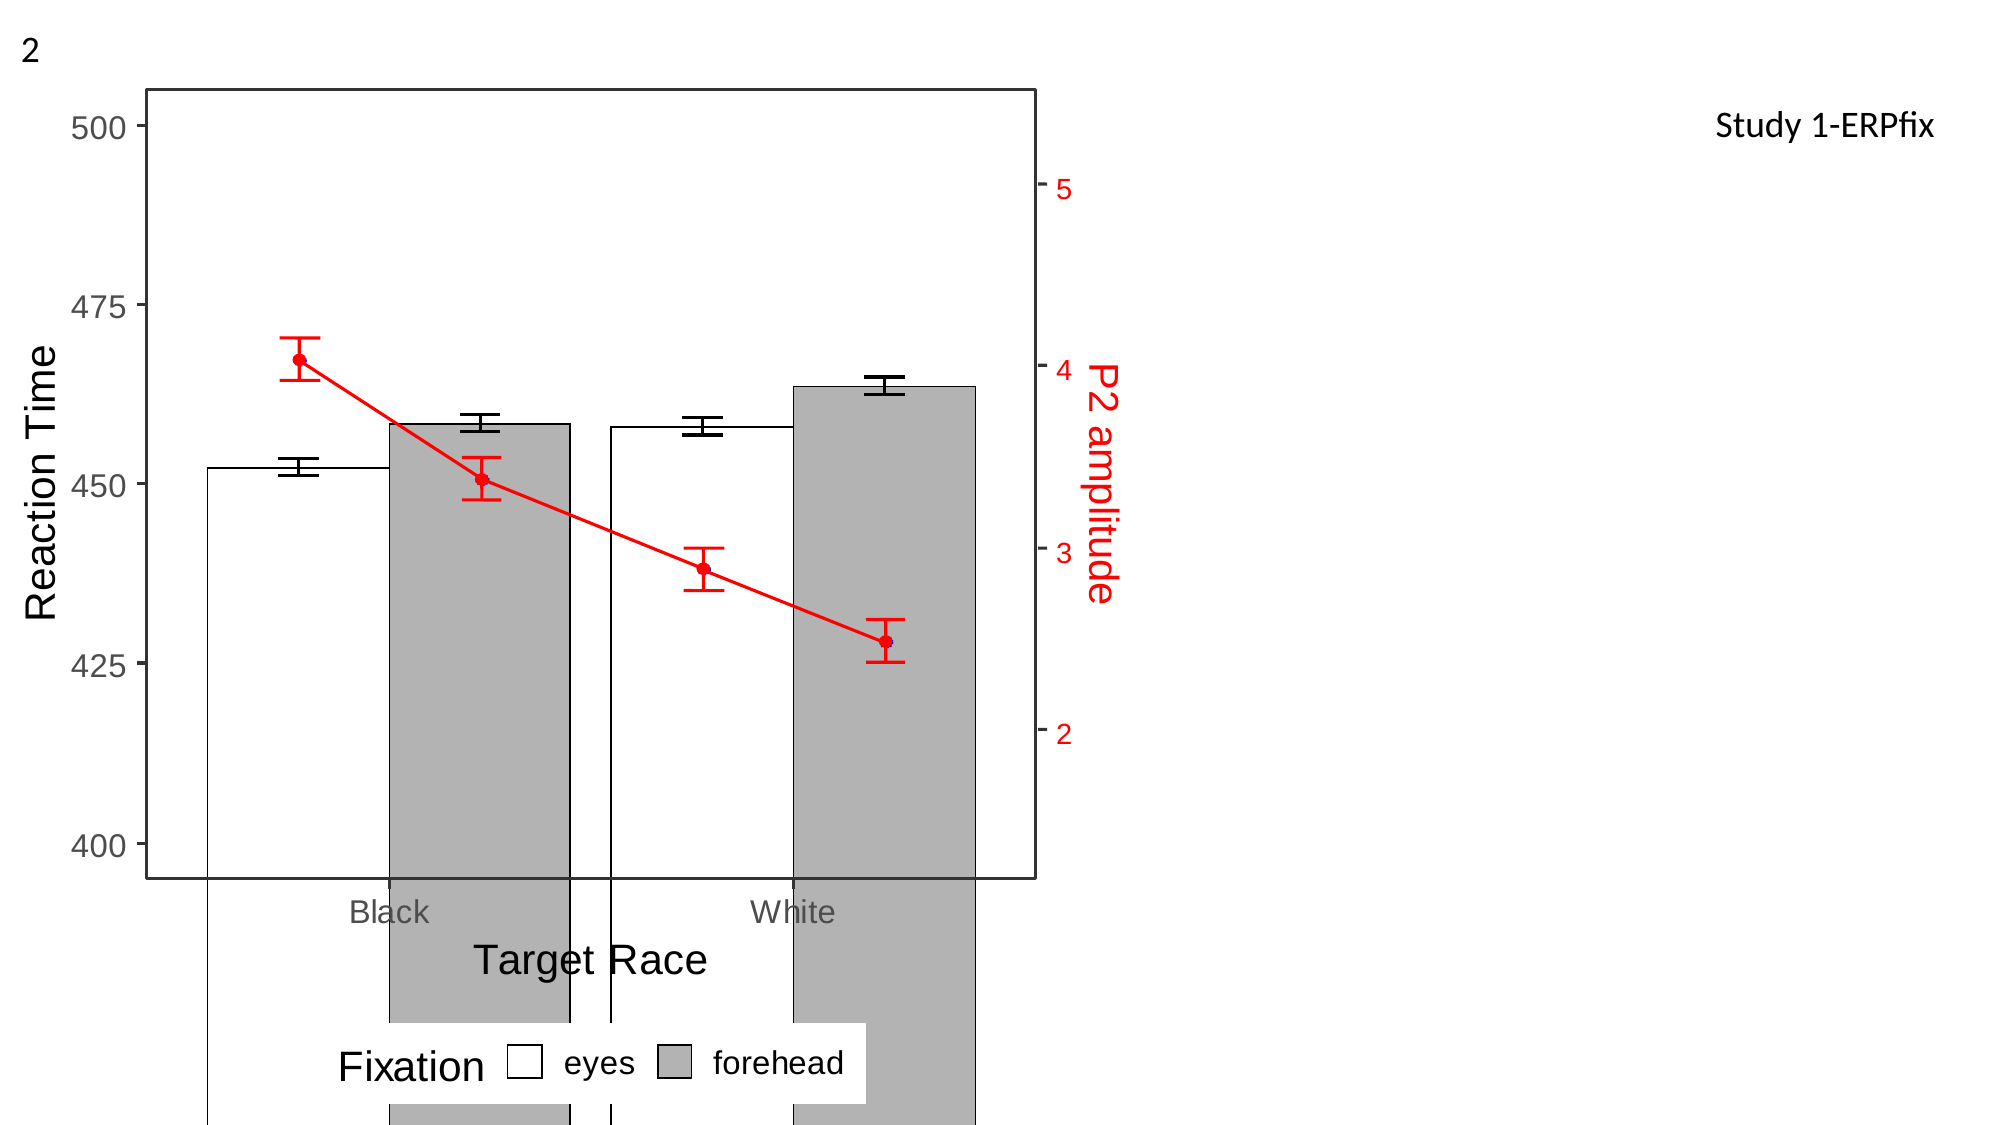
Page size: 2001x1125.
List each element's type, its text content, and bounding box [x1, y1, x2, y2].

text_box P2 amplitude [1081, 362, 1132, 607]
text_box [1056, 236, 1481, 1005]
text_box Study 1-ERPfix [1700, 92, 1950, 153]
text_box 2 [6, 17, 55, 68]
text_box 5 [1056, 170, 1073, 206]
picture [0, 68, 1056, 1125]
text_box 2 [1056, 715, 1073, 751]
text_box 4 [1056, 351, 1073, 387]
text_box 3 [1056, 534, 1073, 570]
